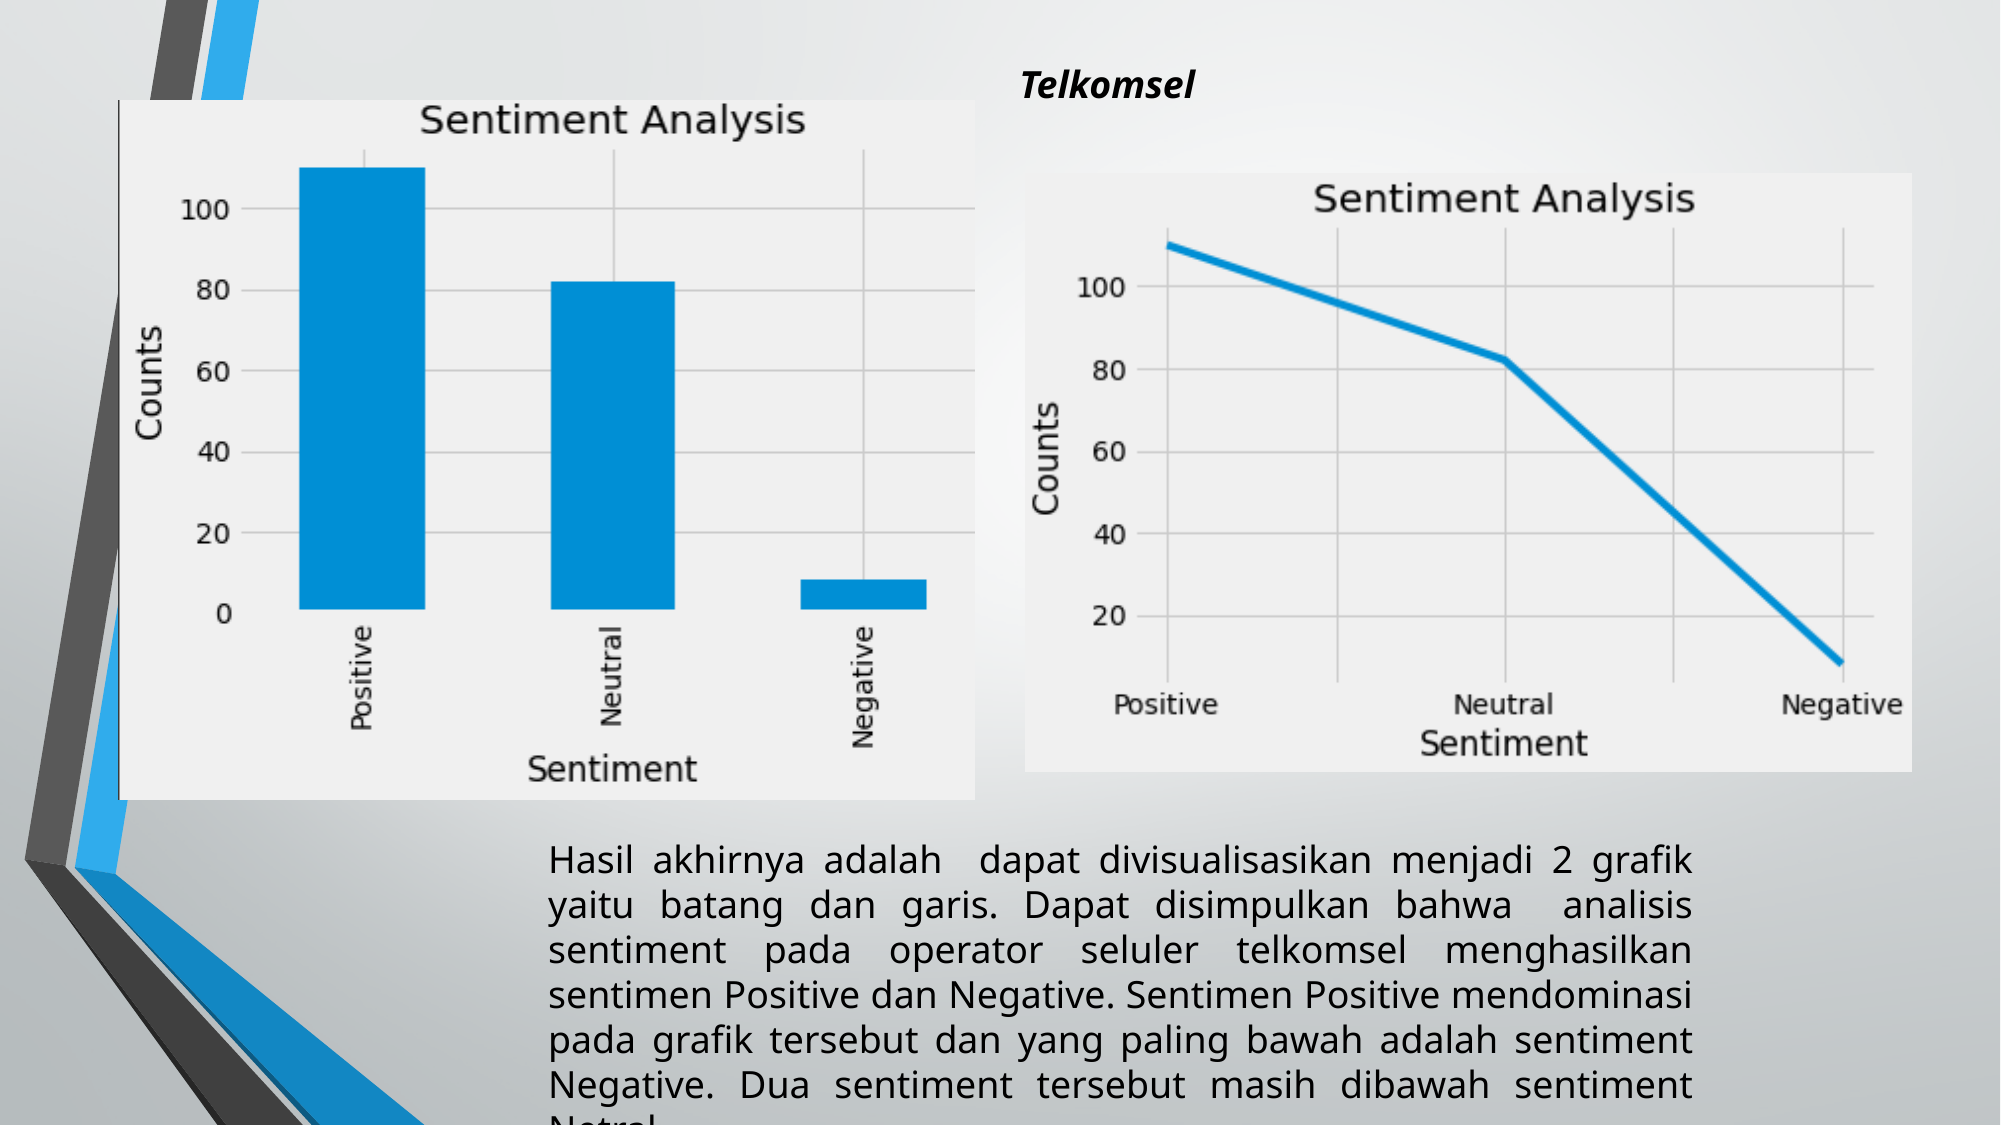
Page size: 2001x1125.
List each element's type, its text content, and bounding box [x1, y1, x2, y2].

picture [1024, 173, 1912, 772]
picture [117, 100, 975, 800]
text_box Hasil akhirnya adalah dapat divisualisasikan menjadi 2 grafik yaitu batang dan garis. Dapat disimpulkan bahwa analisis sentiment pada operator seluler telkomsel menghasilkan sentimen Positive dan Negative. Sentimen Positive mendominasi pada grafik tersebut dan yang paling bawah adalah sentiment Negative. Dua sentiment tersebut masih dibawah sentiment Netral. [513, 828, 1709, 1125]
text_box Telkomsel [985, 53, 1238, 114]
